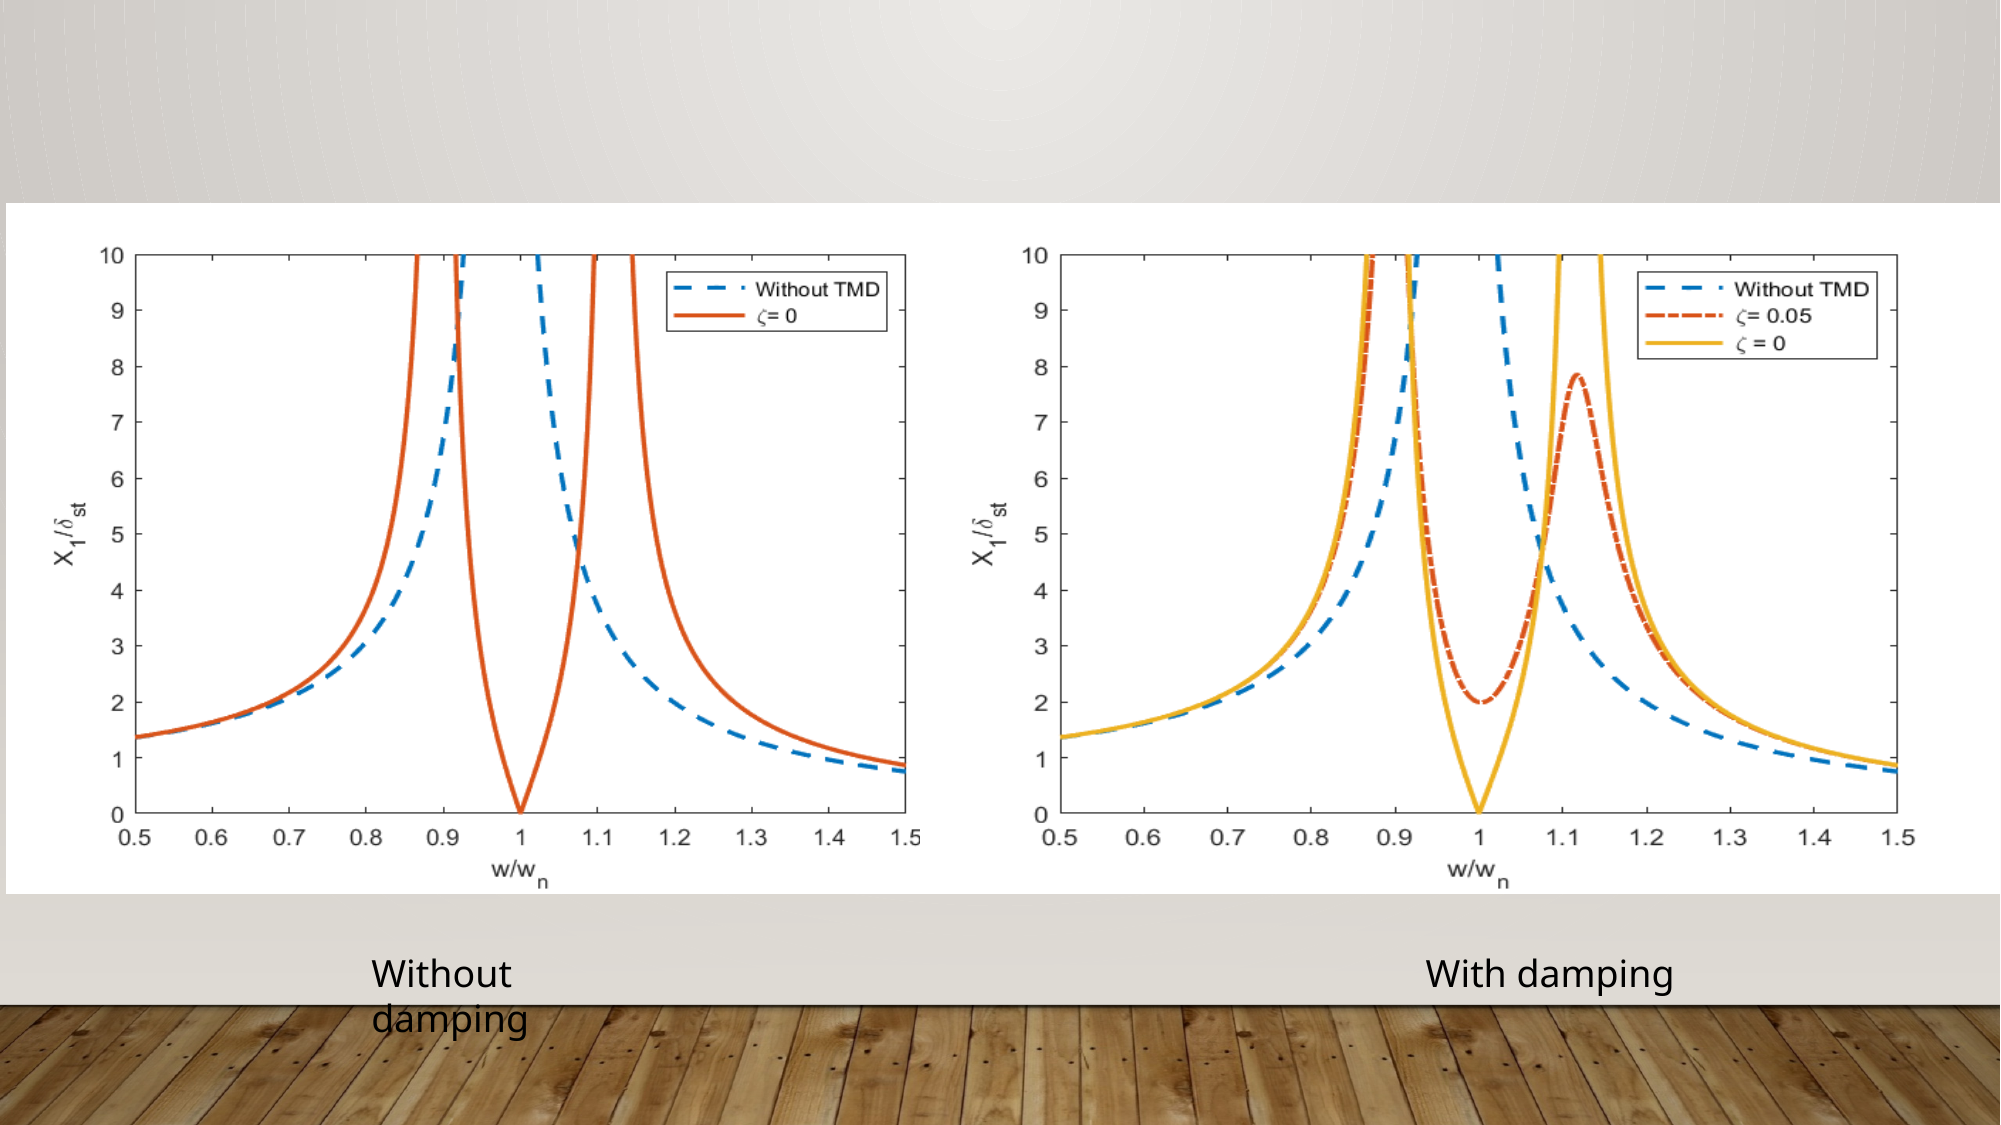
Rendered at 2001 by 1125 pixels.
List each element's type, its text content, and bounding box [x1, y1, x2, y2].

text_box With damping [1410, 942, 1690, 1003]
picture [6, 203, 2000, 894]
text_box Without damping [356, 942, 685, 1048]
picture [0, 1005, 2000, 1125]
